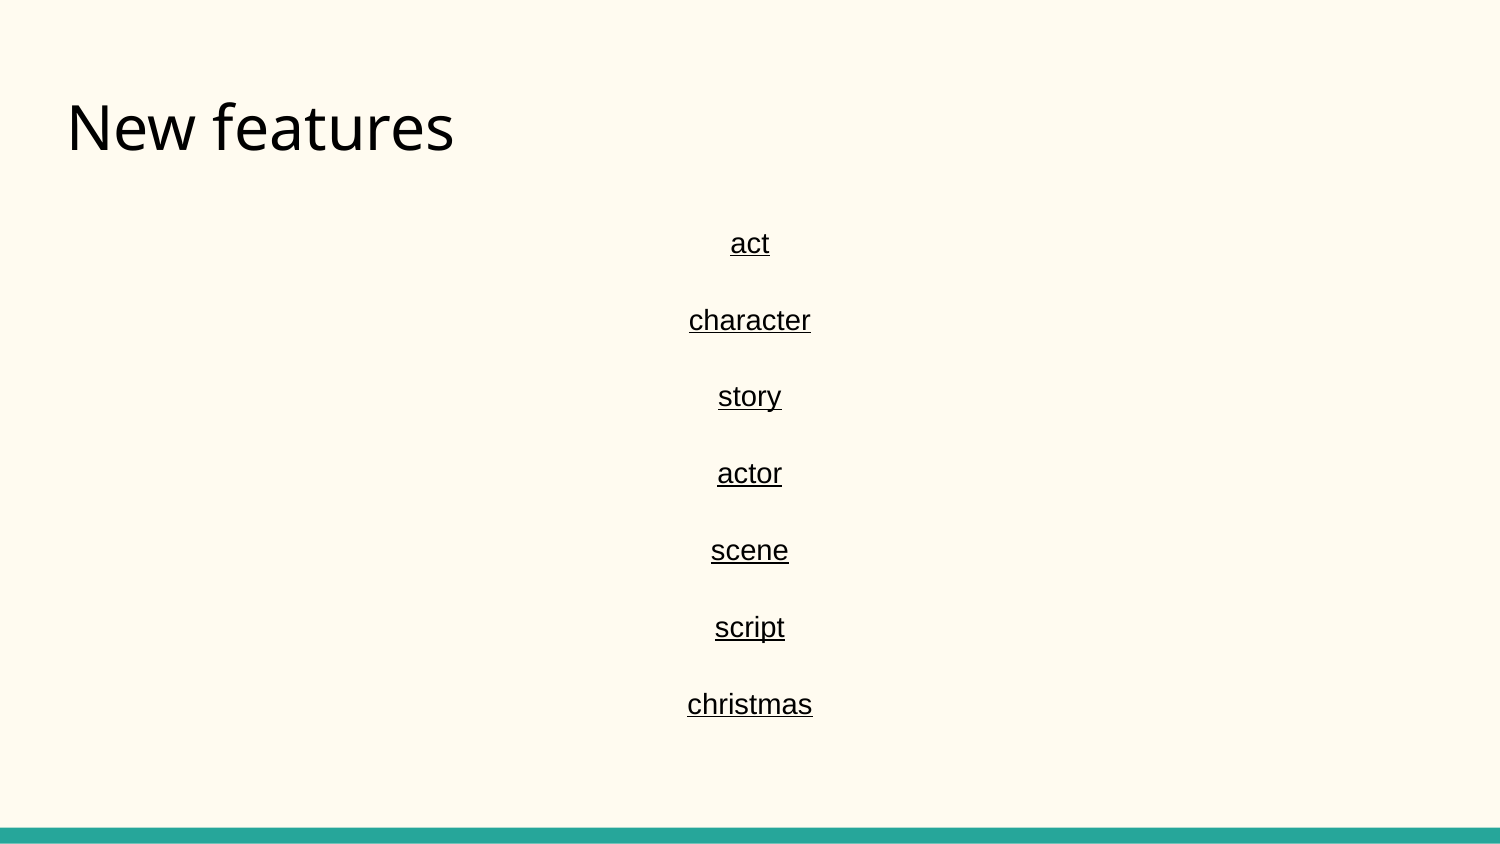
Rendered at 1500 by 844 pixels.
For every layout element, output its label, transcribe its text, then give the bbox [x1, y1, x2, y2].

text_box act [664, 225, 836, 258]
text_box script [664, 609, 836, 642]
title New features [51, 72, 1449, 174]
text_box christmas [664, 686, 836, 719]
text_box actor [664, 455, 836, 489]
text_box character [664, 301, 836, 335]
text_box scene [664, 532, 836, 565]
text_box story [664, 378, 836, 412]
